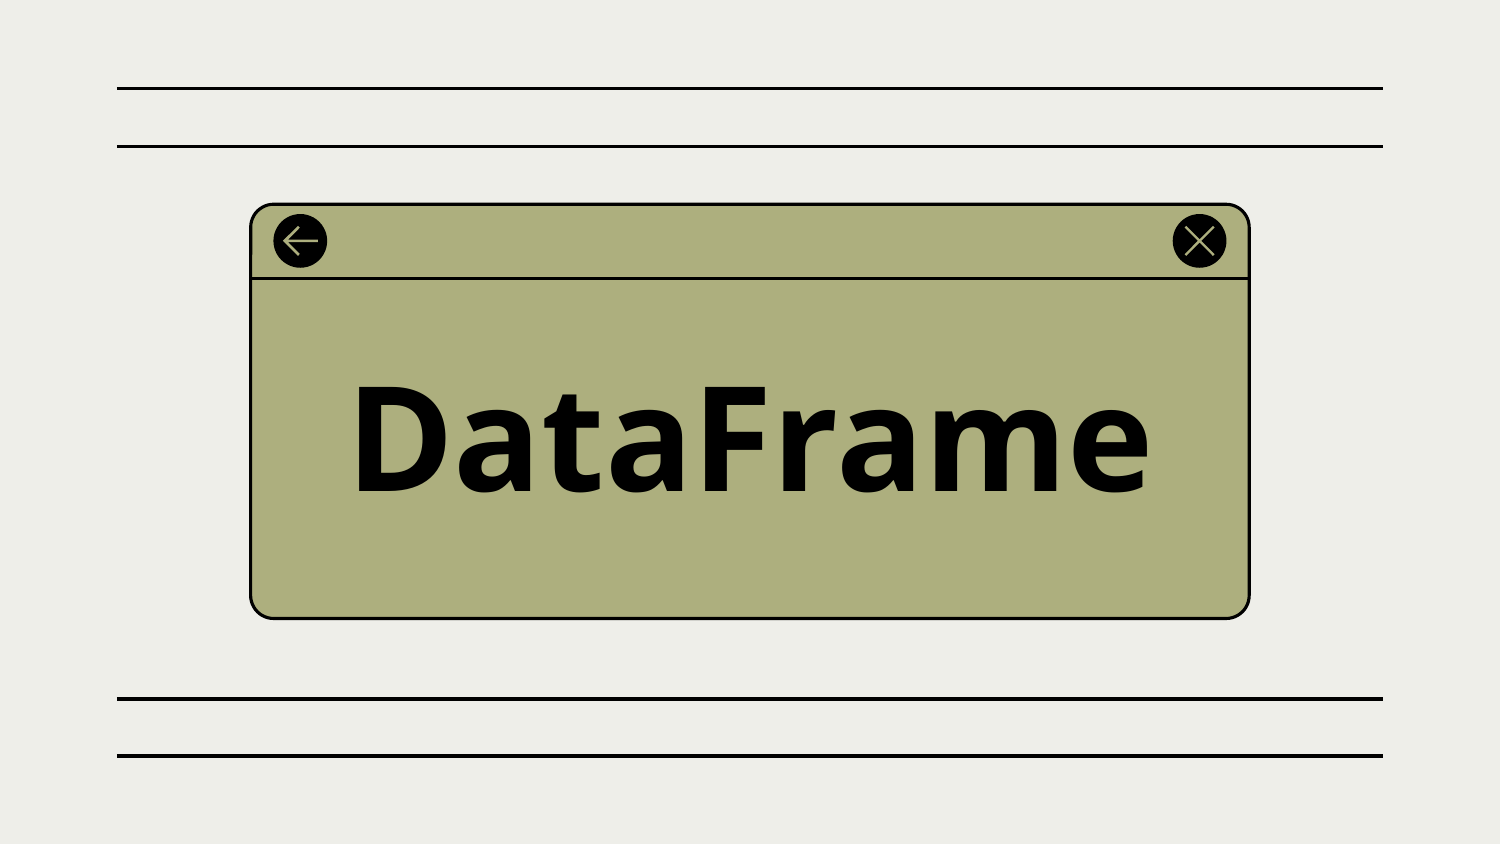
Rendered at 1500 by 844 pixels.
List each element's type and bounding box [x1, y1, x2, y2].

text_box [1172, 213, 1227, 268]
text_box [273, 213, 328, 268]
text_box [250, 204, 1250, 619]
